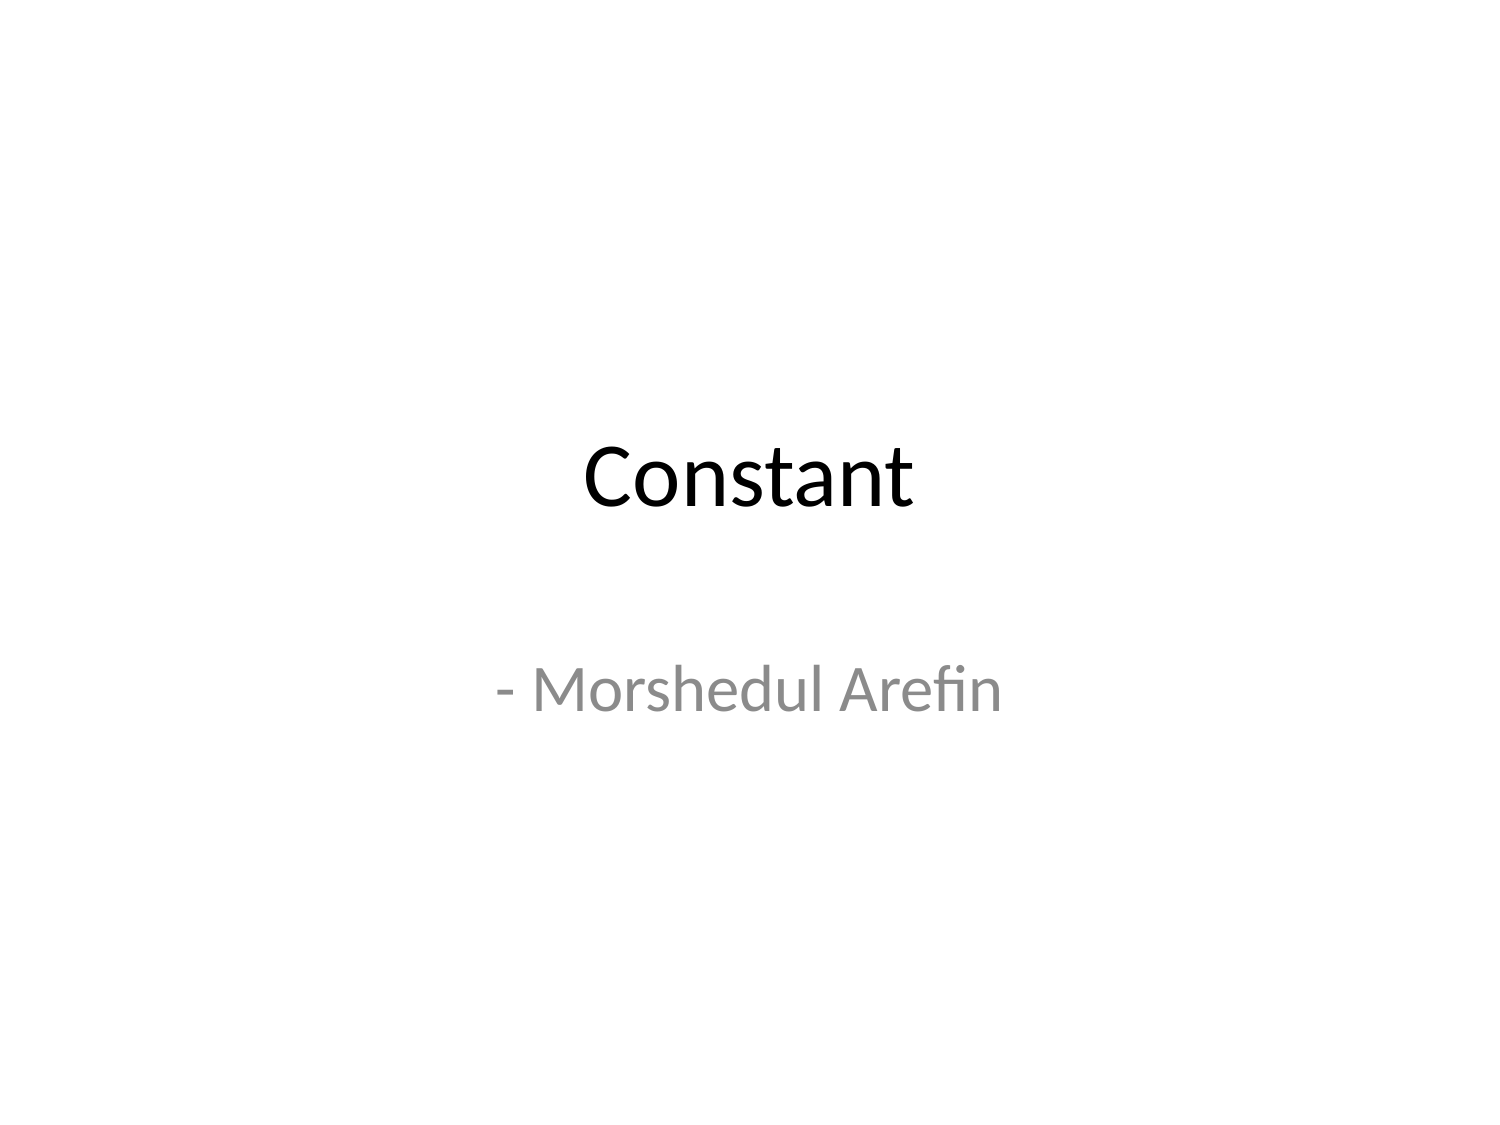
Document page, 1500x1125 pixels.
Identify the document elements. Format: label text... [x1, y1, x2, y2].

subtitle - Morshedul Arefin [225, 637, 1275, 925]
title Constant [112, 349, 1388, 591]
